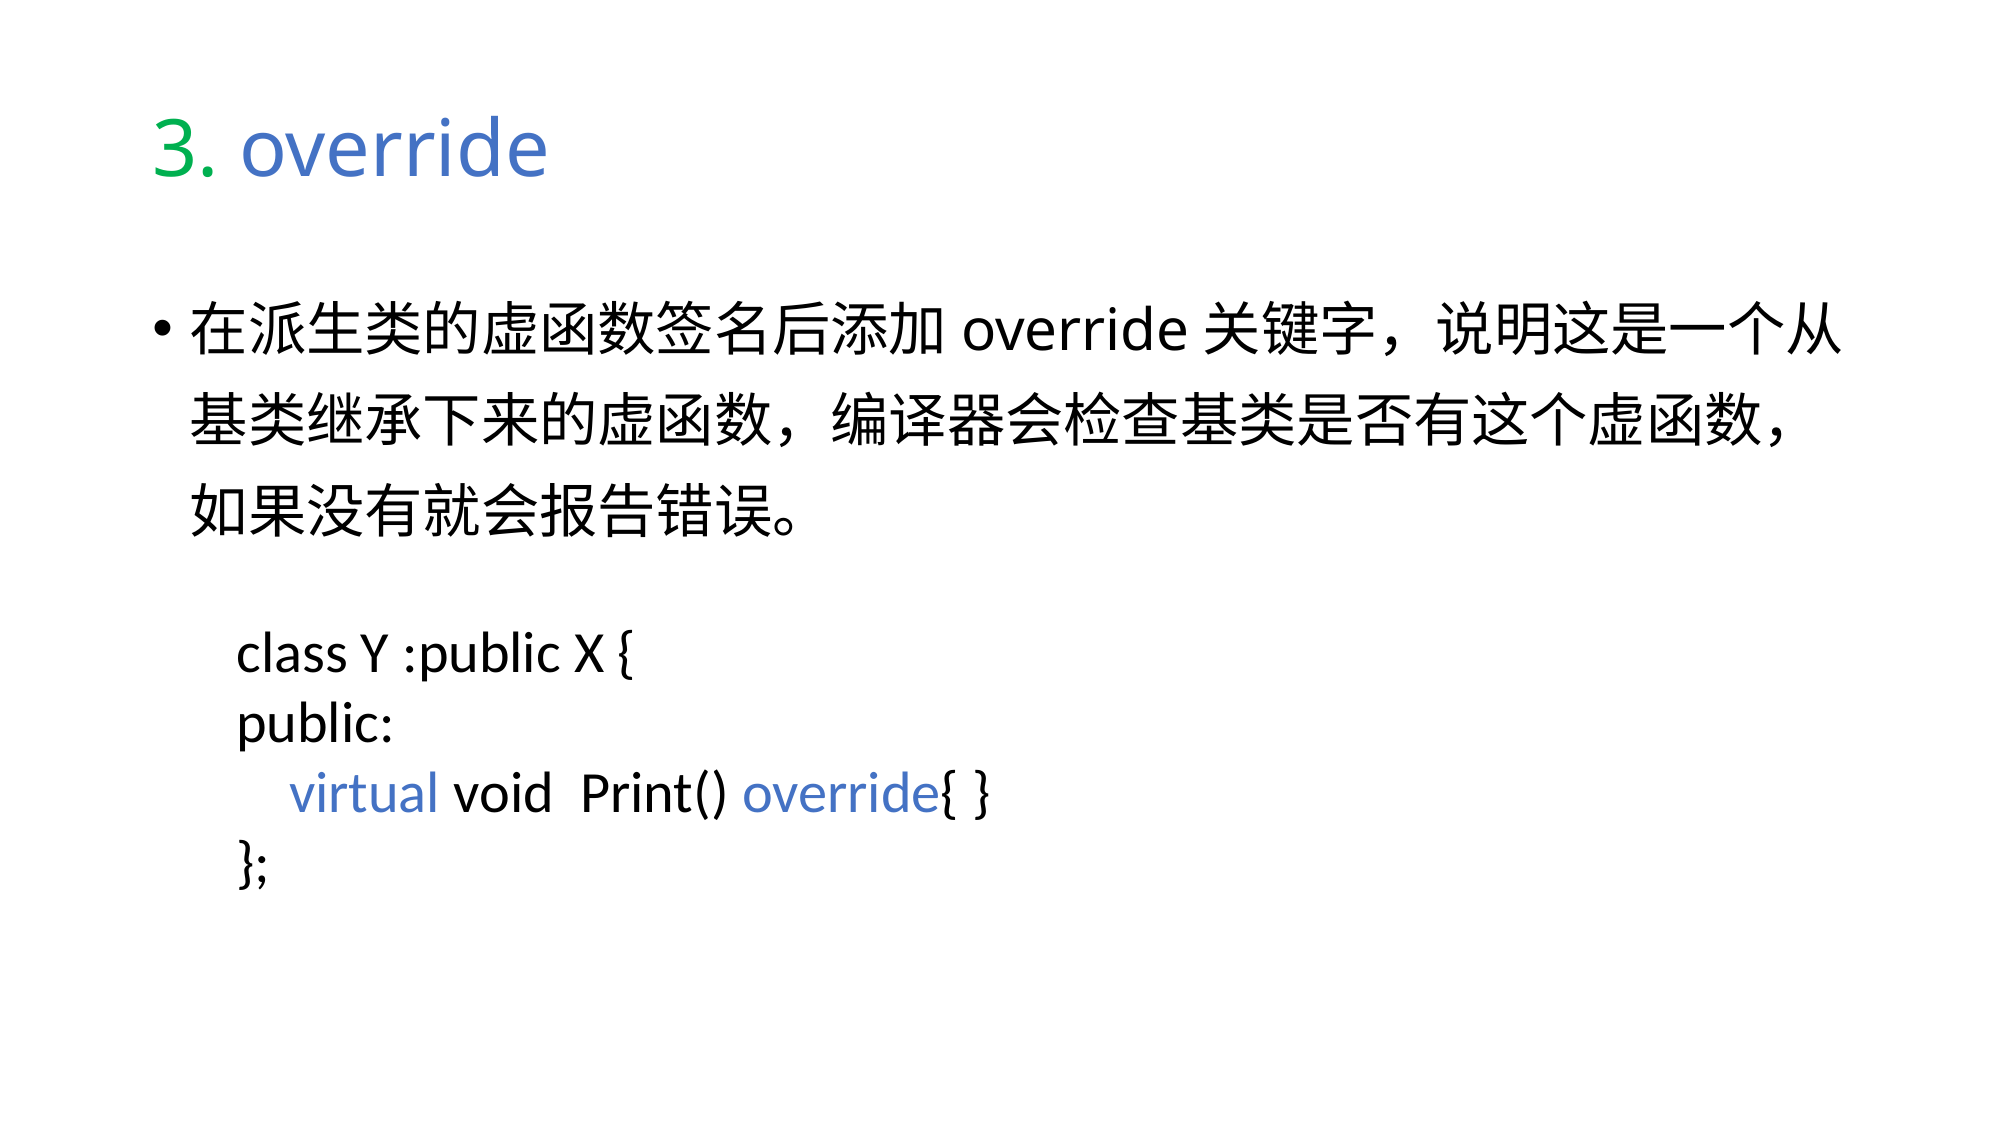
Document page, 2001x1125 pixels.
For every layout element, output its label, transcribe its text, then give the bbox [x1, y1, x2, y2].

title 3. override [137, 59, 1863, 241]
text_box class Y :public X { public: virtual void Print() override{ } }; [221, 606, 1490, 902]
list 在派生类的虚函数签名后添加override关键字，说明这是一个从基类继承下来的虚函数，编译器会检查基类是否有这个虚函数，如果没有就会报告错误。 [137, 263, 1863, 607]
